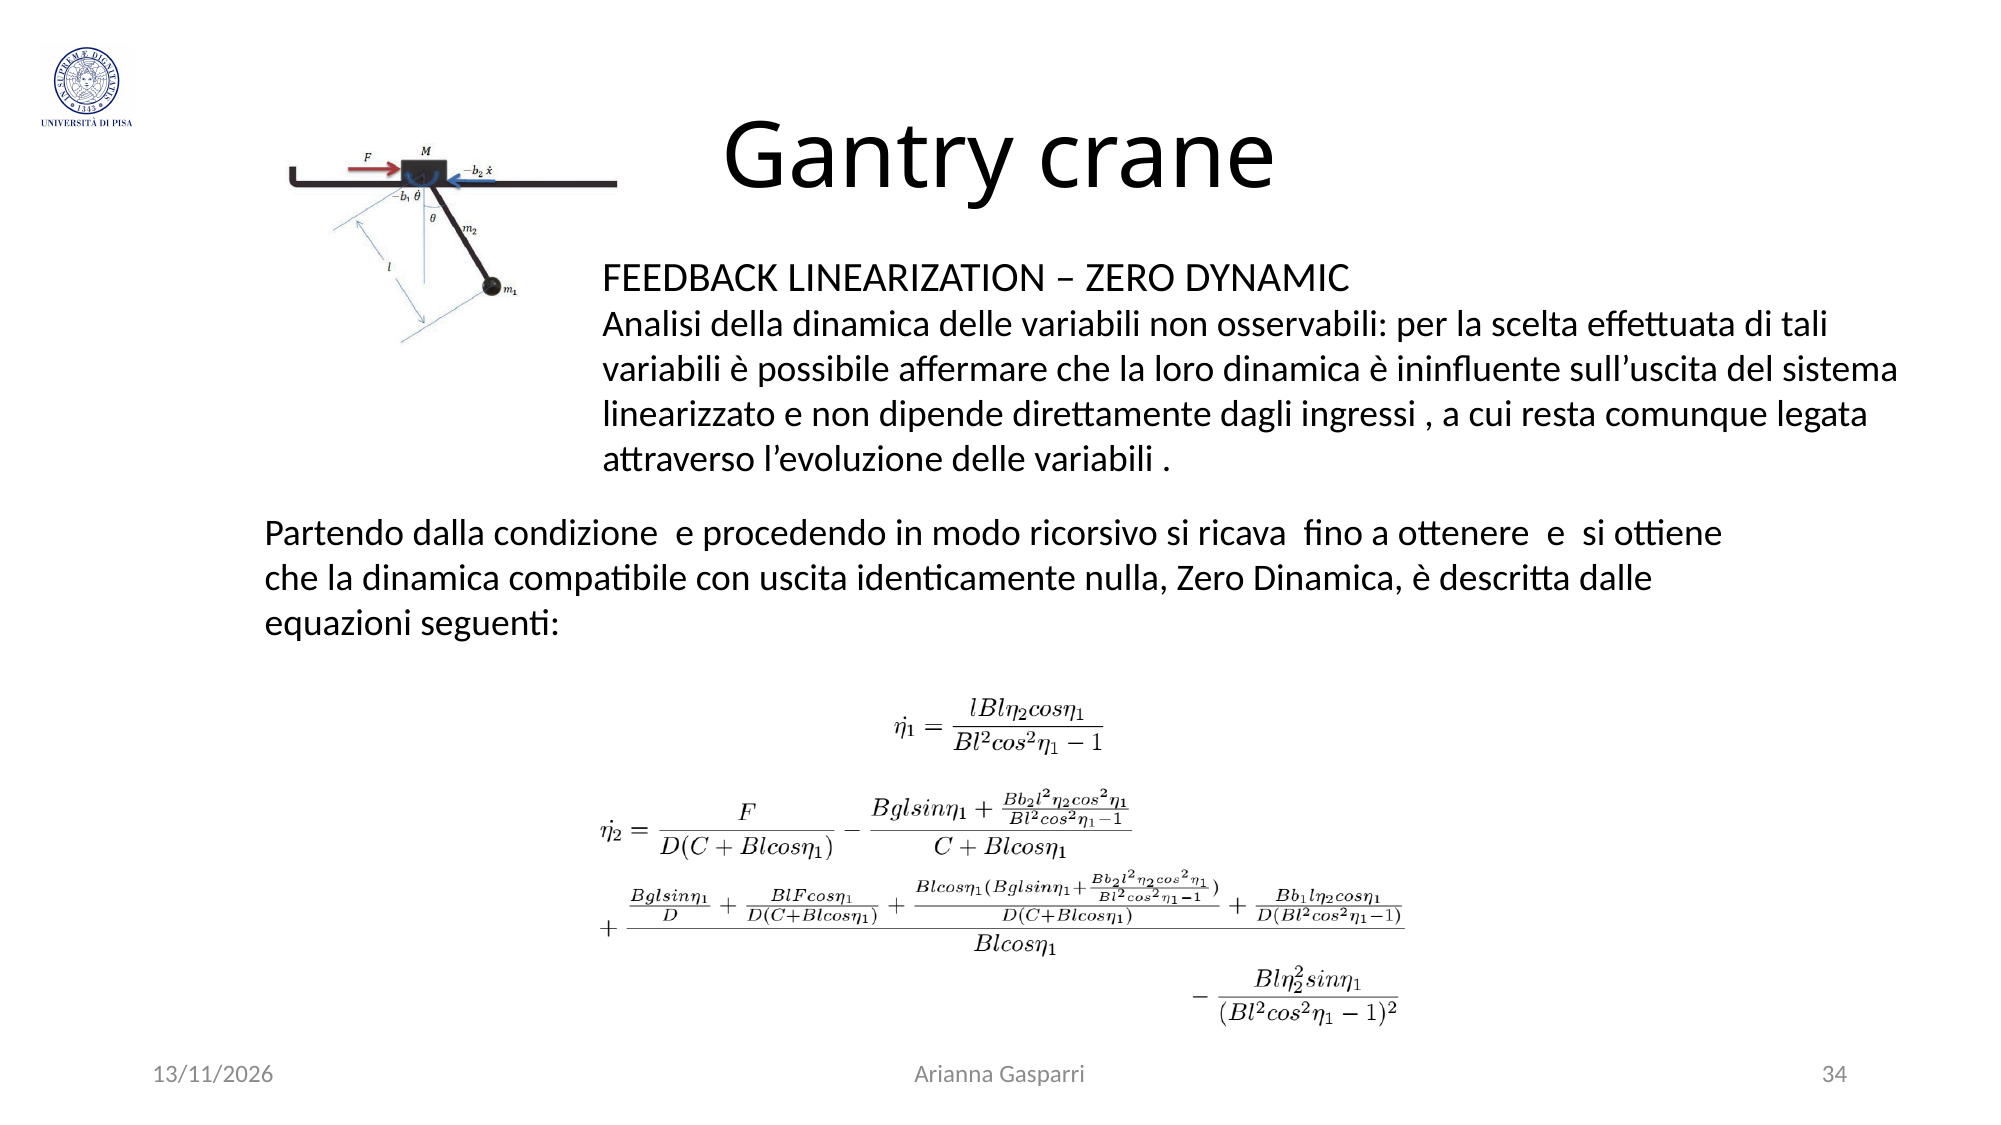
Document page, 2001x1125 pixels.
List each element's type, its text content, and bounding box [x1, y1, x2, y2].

footer Arianna Gasparri [662, 1042, 1338, 1103]
text_box Gantry crane [249, 74, 1750, 243]
slide_number 34 [1412, 1042, 1863, 1103]
picture [578, 683, 1422, 1037]
picture [39, 43, 134, 129]
picture [281, 132, 625, 352]
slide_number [137, 1042, 588, 1103]
